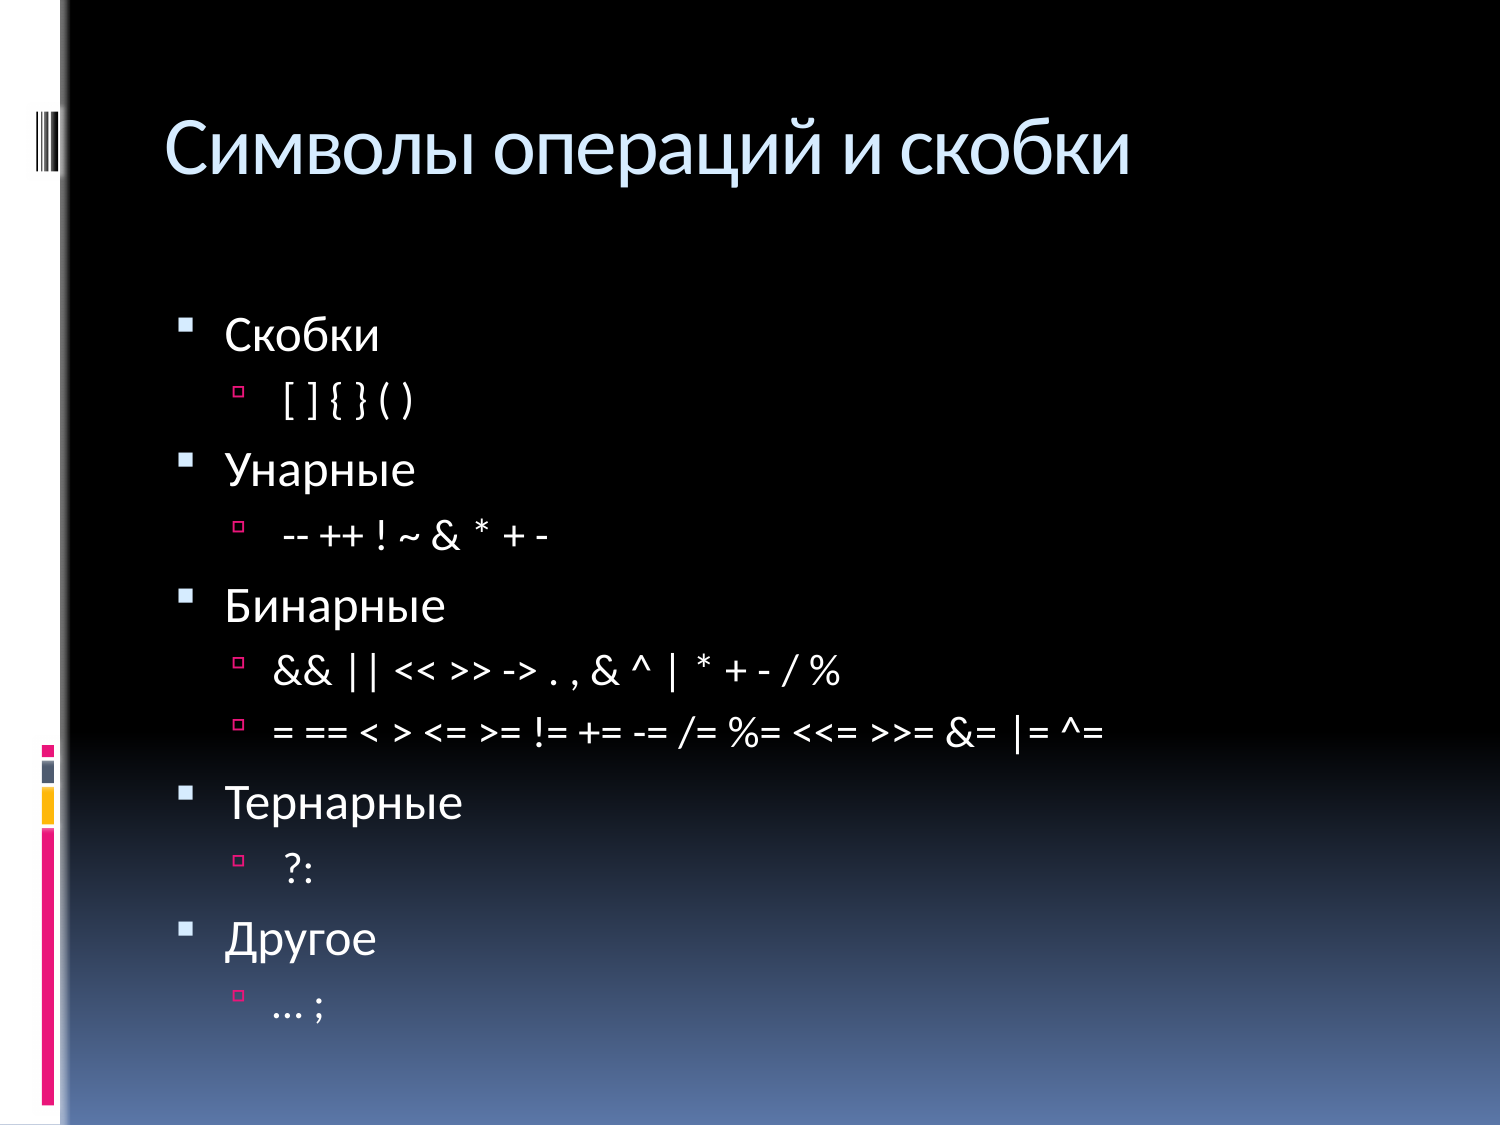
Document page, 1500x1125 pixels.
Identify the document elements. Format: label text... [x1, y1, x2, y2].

list Скобки [ ] { } ( ) Унарные -- ++ ! ~ & * + - Бинарные && || << >> -> . , & ^ | * + - / % = == < > <= >= != += -= /= %= <<= >>= &= |= ^= Тернарные ?: Другое … ; [150, 292, 1425, 1043]
title Символы операций и скобки [150, 83, 1425, 234]
